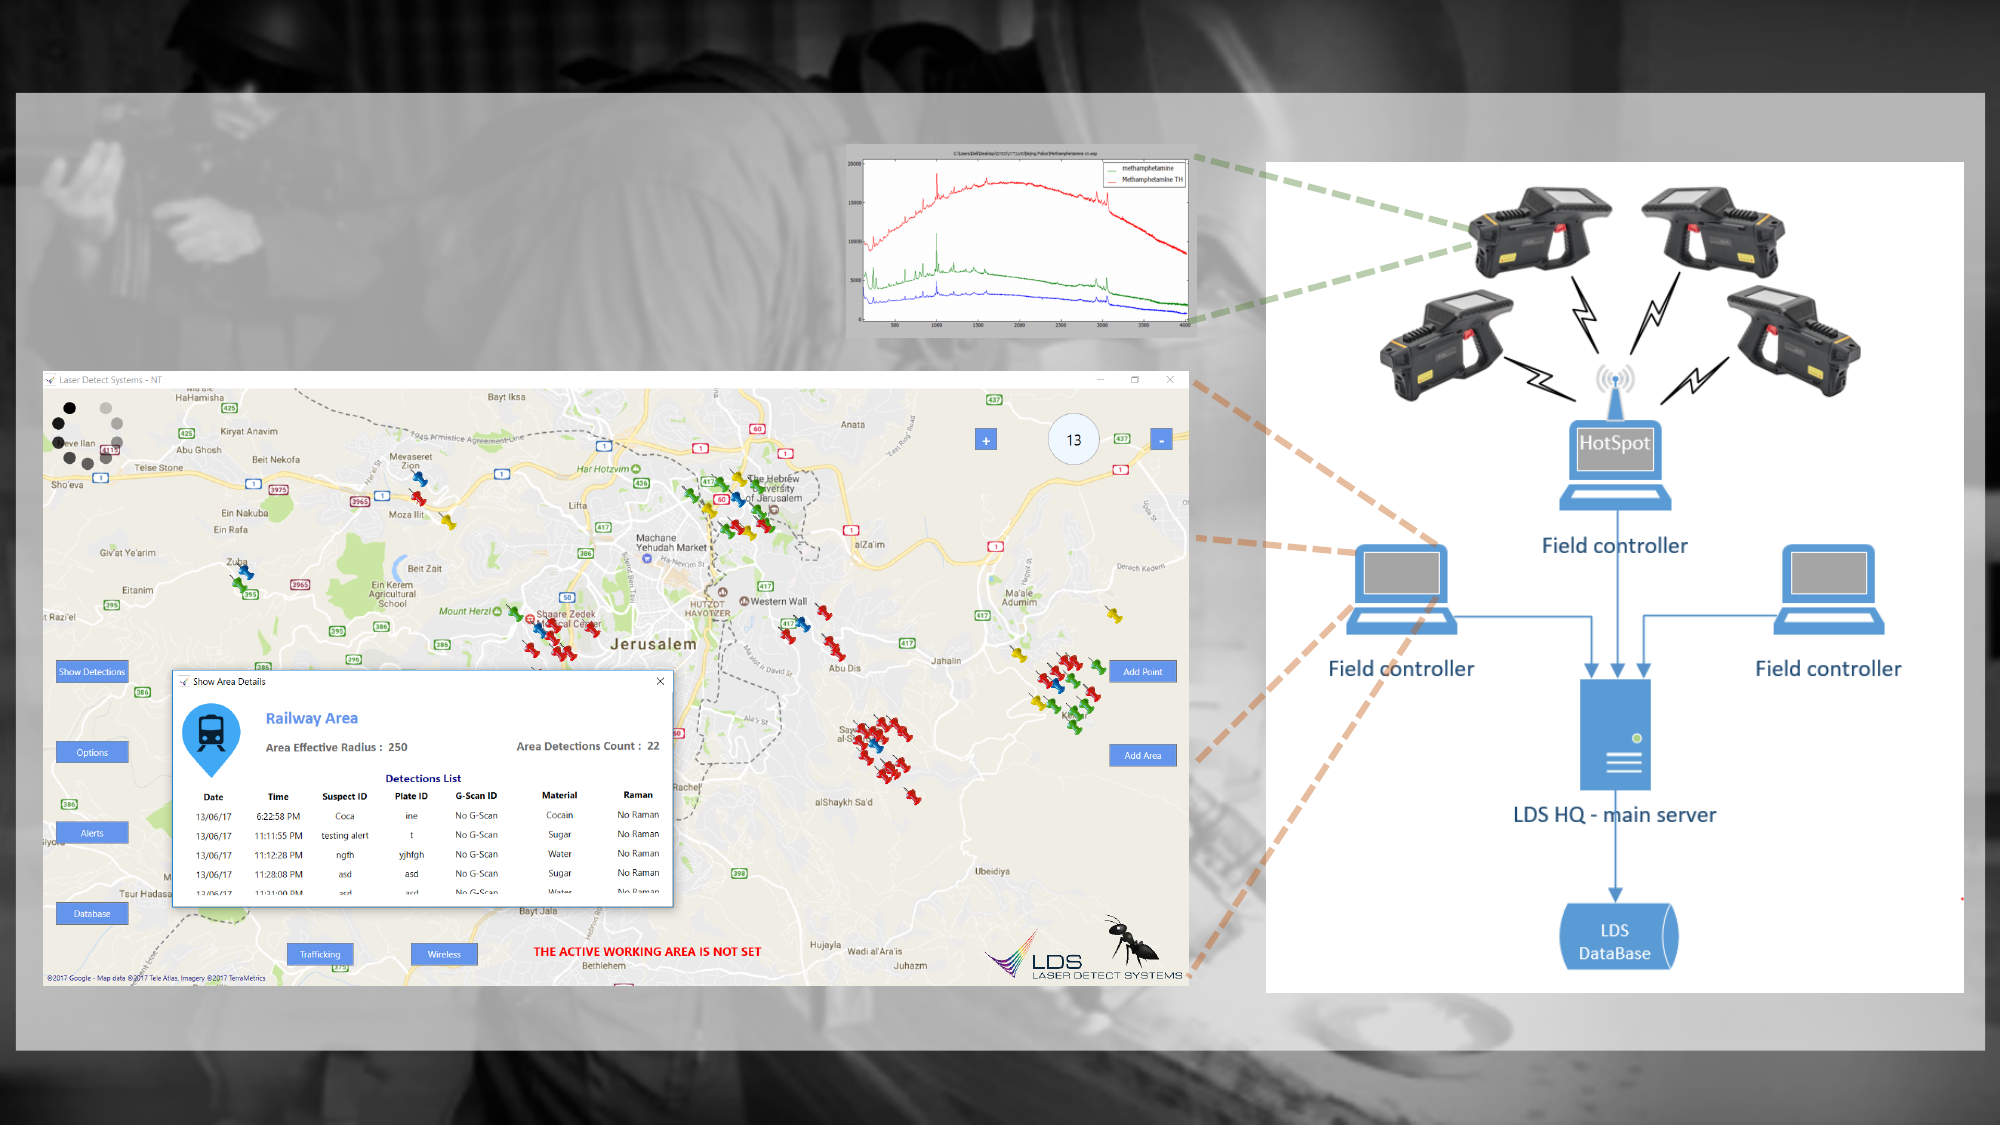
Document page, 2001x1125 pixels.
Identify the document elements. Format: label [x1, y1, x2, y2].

text_box [1188, 596, 1437, 978]
text_box [1194, 156, 1472, 230]
text_box [1194, 606, 1353, 765]
text_box [1188, 244, 1472, 322]
picture [0, 0, 2000, 1125]
text_box [1196, 546, 1357, 554]
text_box [1194, 382, 1437, 546]
